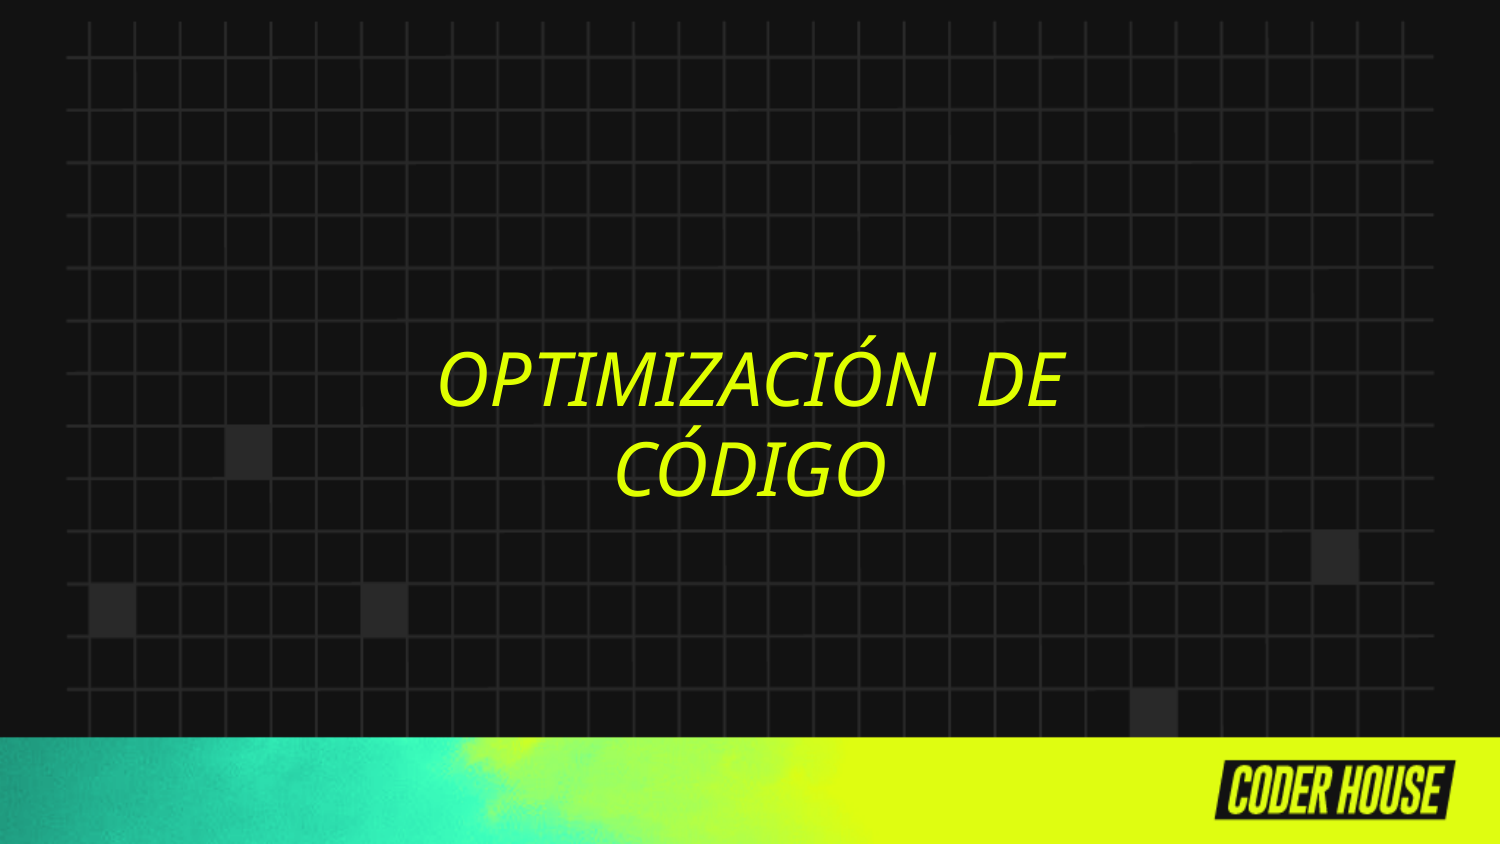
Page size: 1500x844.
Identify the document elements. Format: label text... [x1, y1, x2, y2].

text_box OPTIMIZACIÓN DE CÓDIGO [356, 244, 1144, 599]
picture [0, 0, 1500, 844]
